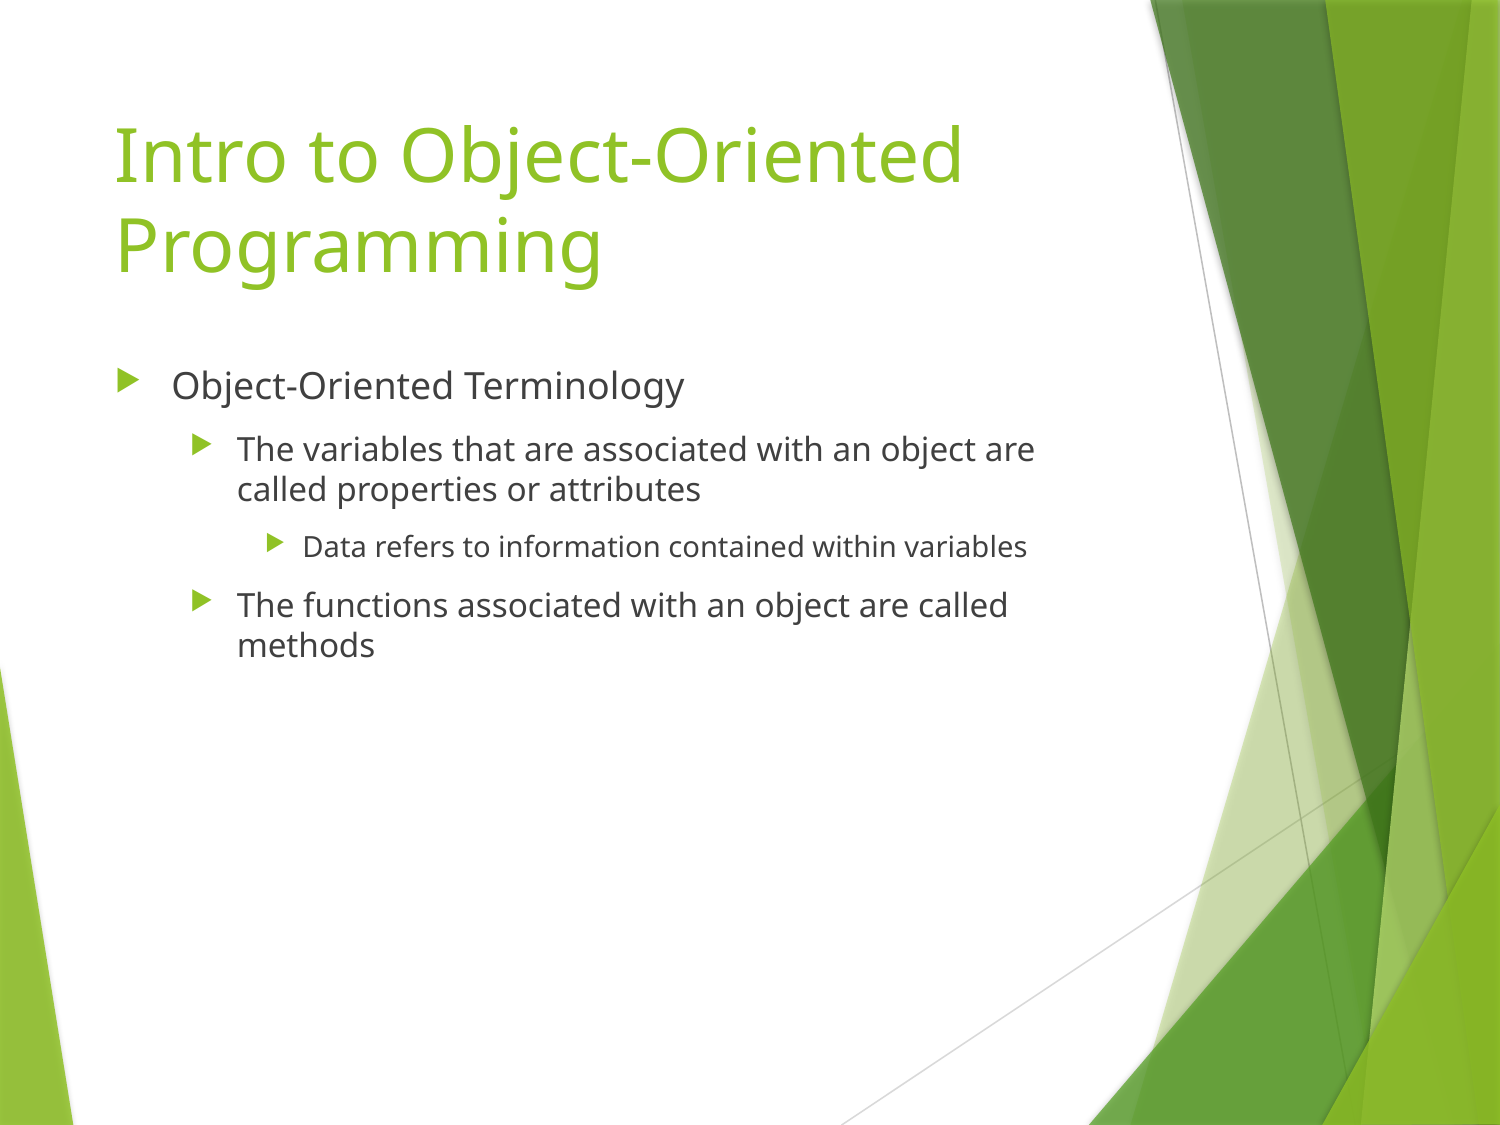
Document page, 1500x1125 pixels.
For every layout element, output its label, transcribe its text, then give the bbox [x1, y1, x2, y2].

title Intro to Object-Oriented Programming [99, 99, 1142, 317]
list Object-Oriented Terminology The variables that are associated with an object are called properties or attributes Data refers to information contained within variables The functions associated with an object are called methods [99, 354, 1142, 992]
